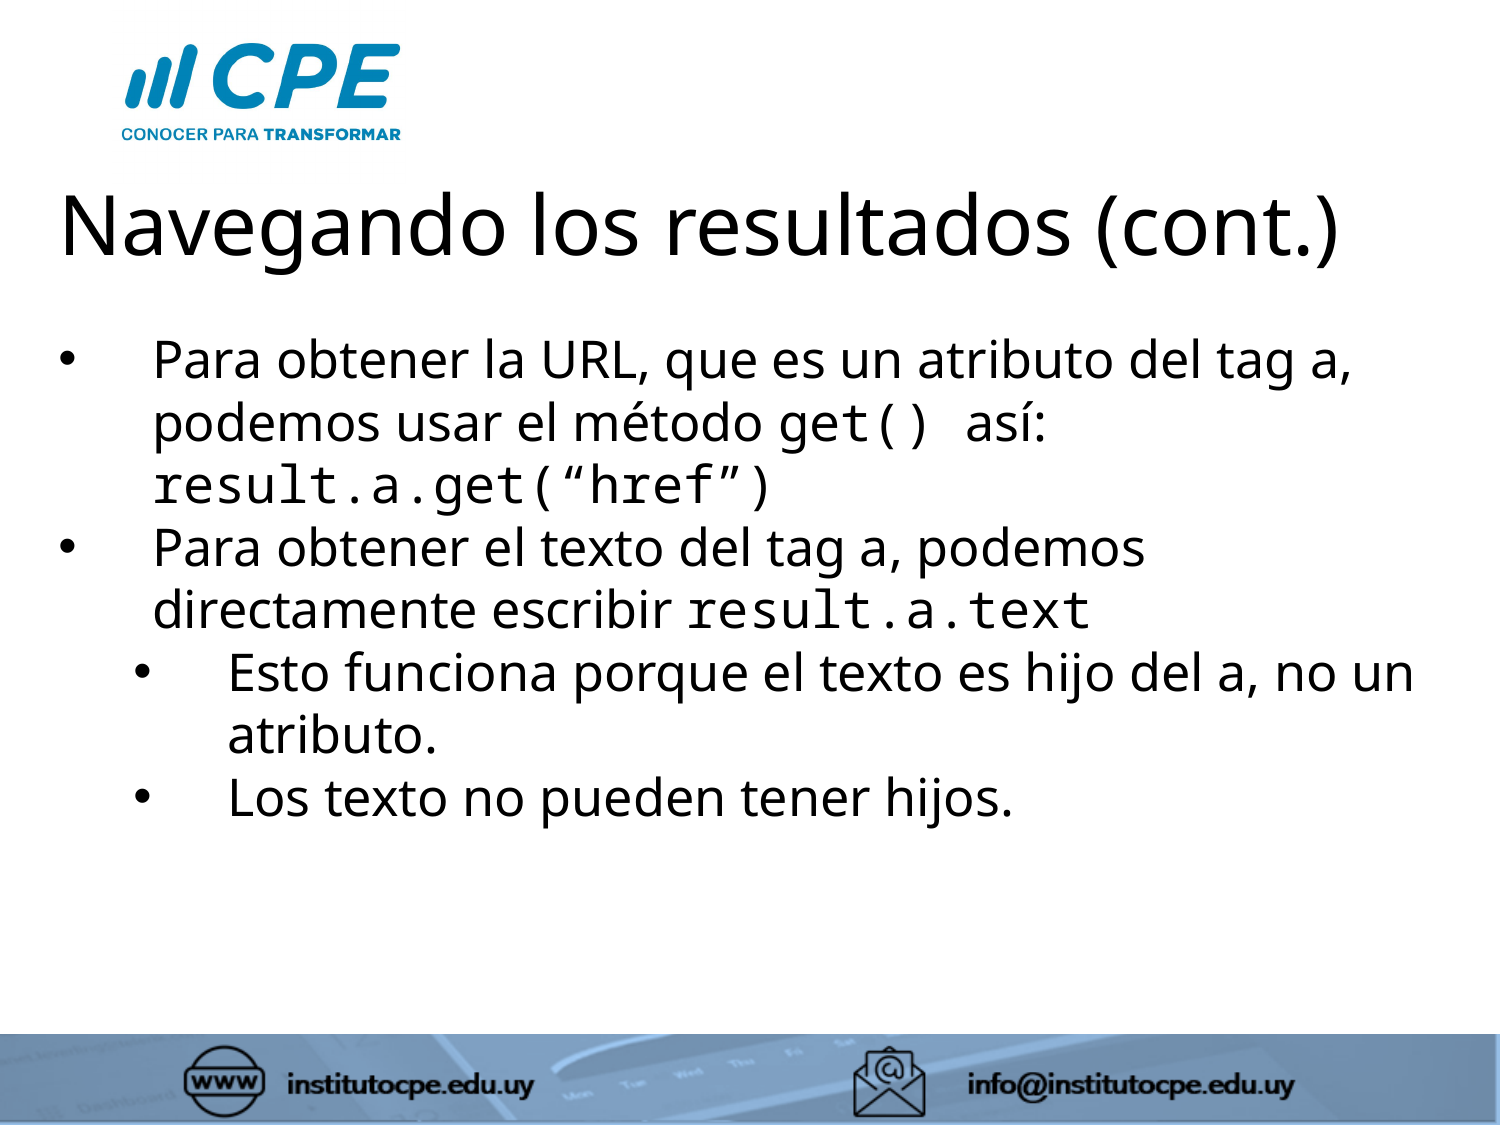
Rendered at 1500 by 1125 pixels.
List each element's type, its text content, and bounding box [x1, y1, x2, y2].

text_box Navegando los resultados (cont.) [43, 164, 1457, 280]
text_box Para obtener la URL, que es un atributo del tag a, podemos usar el método get() así: result.a.get(“href”) Para obtener el texto del tag a, podemos directamente escribir result.a.text Esto funciona porque el texto es hijo del a, no un atributo. Los texto no pueden tener hijos. [43, 319, 1457, 834]
picture [0, 1034, 1500, 1125]
picture [112, 0, 406, 185]
